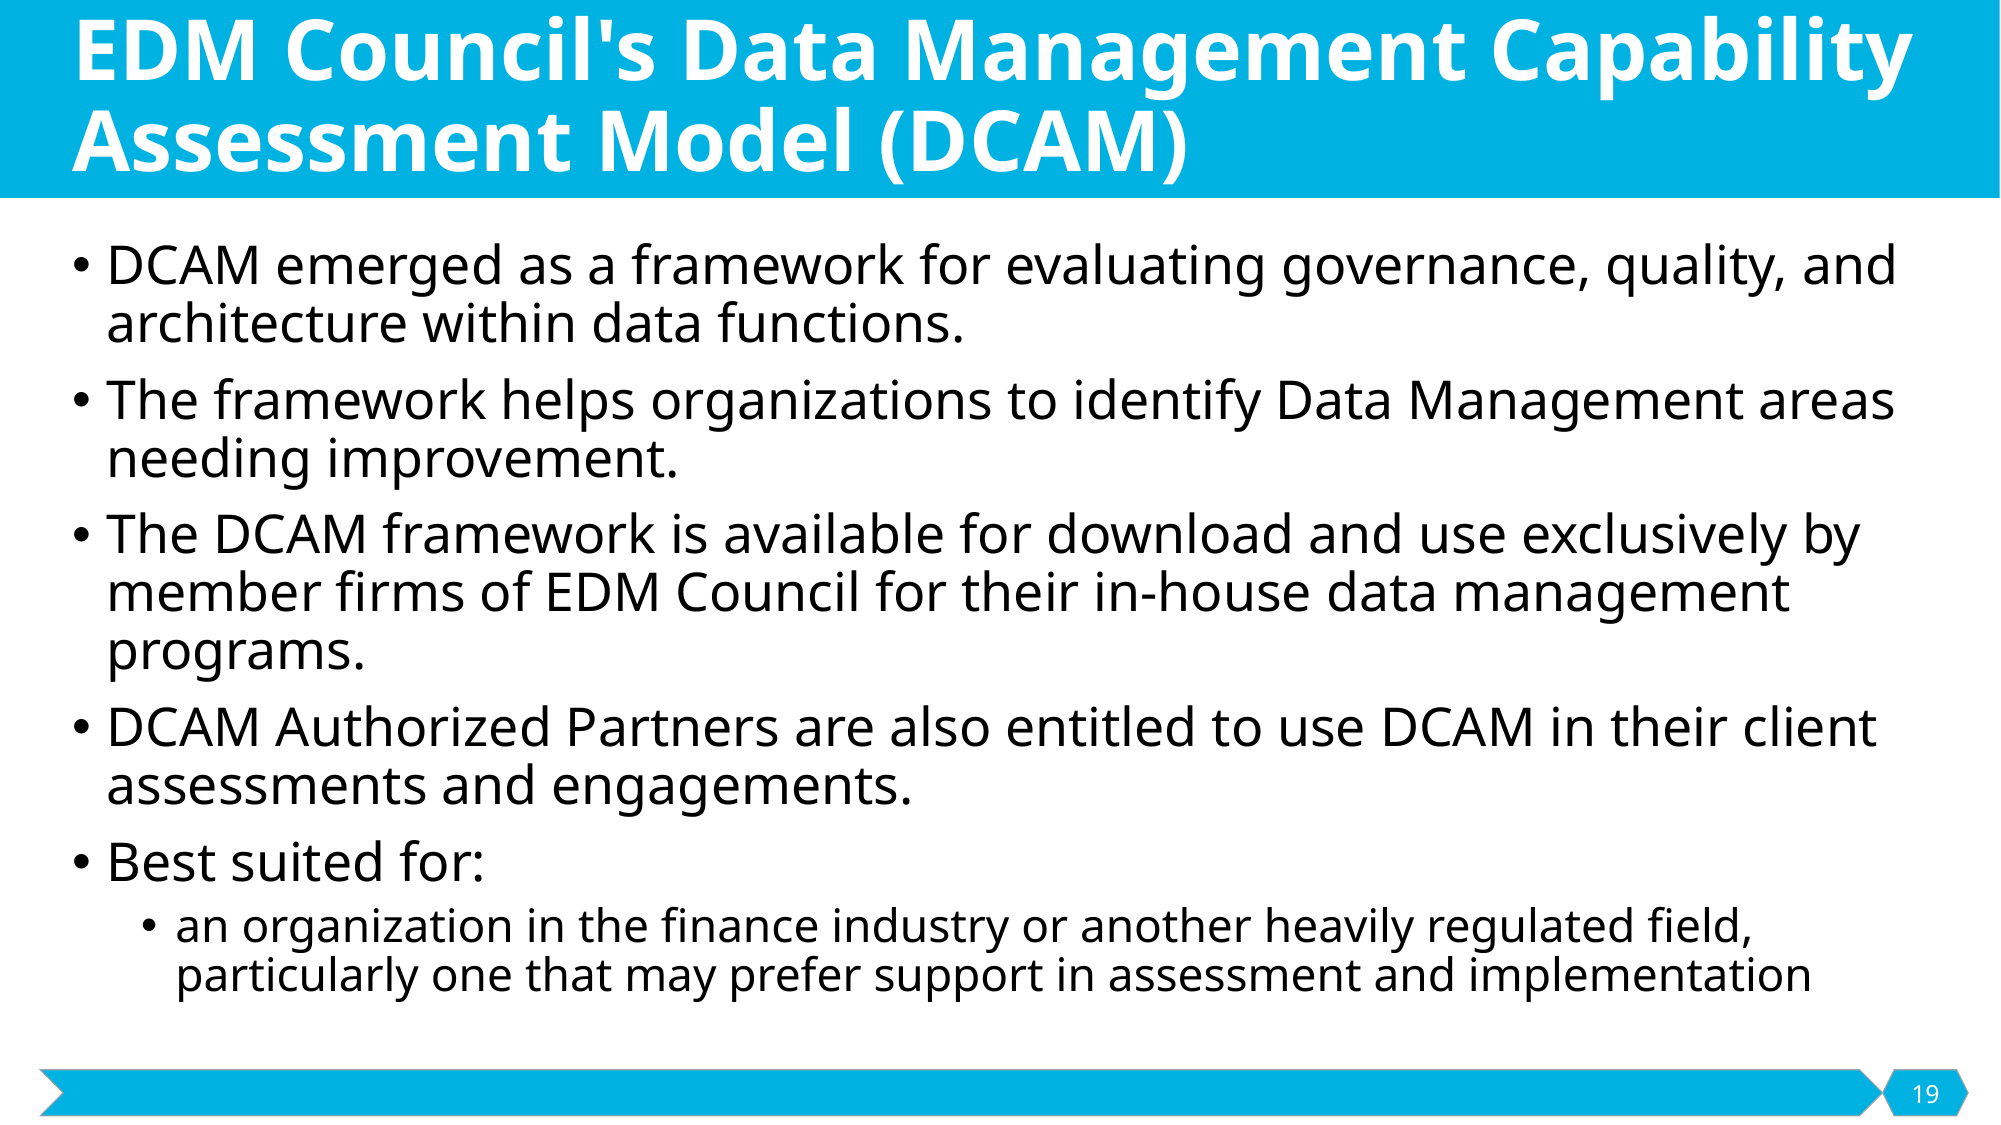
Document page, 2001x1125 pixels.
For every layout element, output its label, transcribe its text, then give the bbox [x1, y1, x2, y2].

slide_number 19 [1882, 1065, 1969, 1125]
title EDM Council's Data Management Capability Assessment Model (DCAM) [56, 0, 1969, 199]
list DCAM emerged as a framework for evaluating governance, quality, and architecture within data functions. The framework helps organizations to identify Data Management areas needing improvement. The DCAM framework is available for download and use exclusively by member firms of EDM Council for their in-house data management programs. DCAM Authorized Partners are also entitled to use DCAM in their client assessments and engagements. Best suited for: an organization in the finance industry or another heavily regulated field, particularly one that may prefer support in assessment and implementation [56, 230, 1969, 1010]
